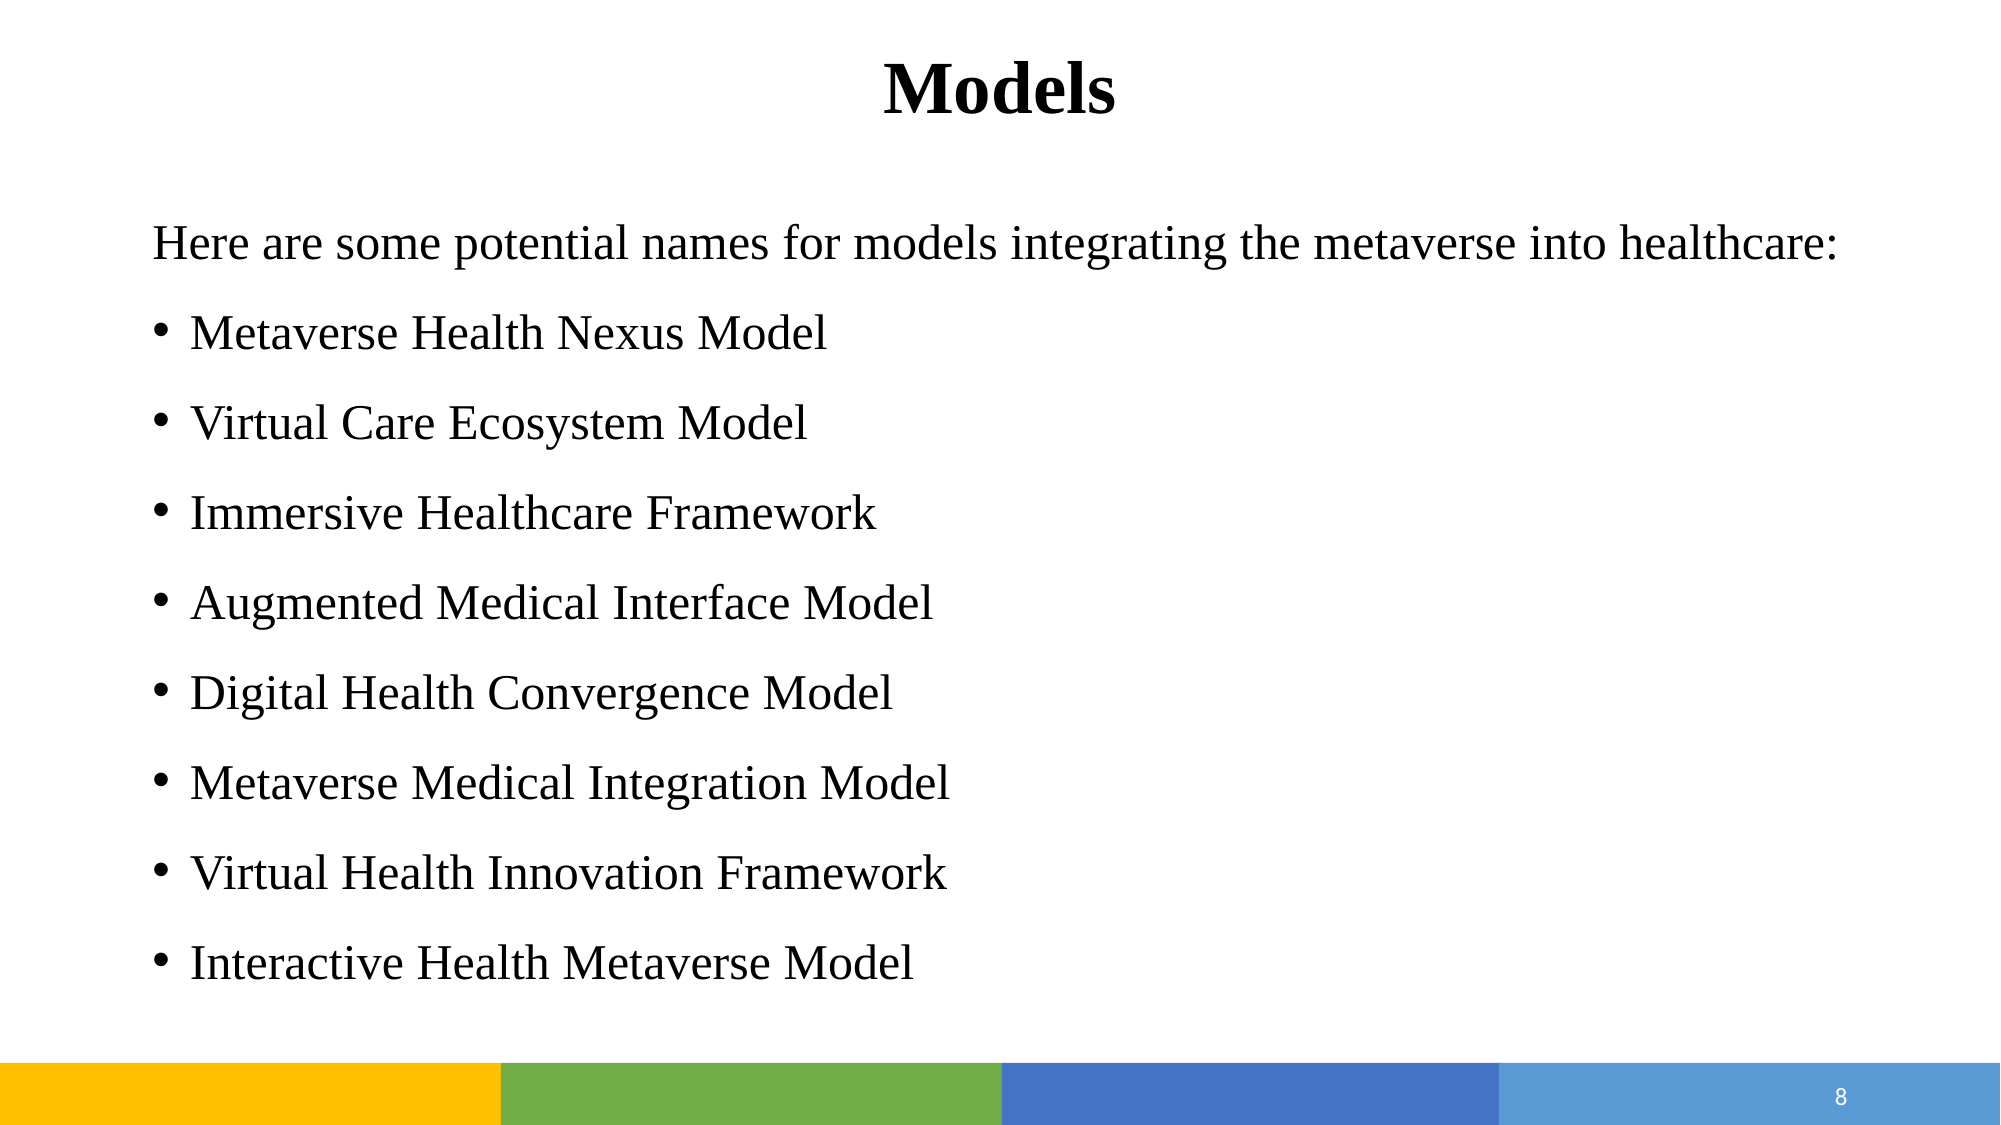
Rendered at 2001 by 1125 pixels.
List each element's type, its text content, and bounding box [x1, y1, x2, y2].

title Models [137, 6, 1863, 171]
list Here are some potential names for models integrating the metaverse into healthcare: Metaverse Health Nexus Model Virtual Care Ecosystem Model Immersive Healthcare Framework Augmented Medical Interface Model Digital Health Convergence Model Metaverse Medical Integration Model Virtual Health Innovation Framework Interactive Health Metaverse Model [137, 171, 1863, 1045]
slide_number 8 [1412, 1065, 1863, 1125]
